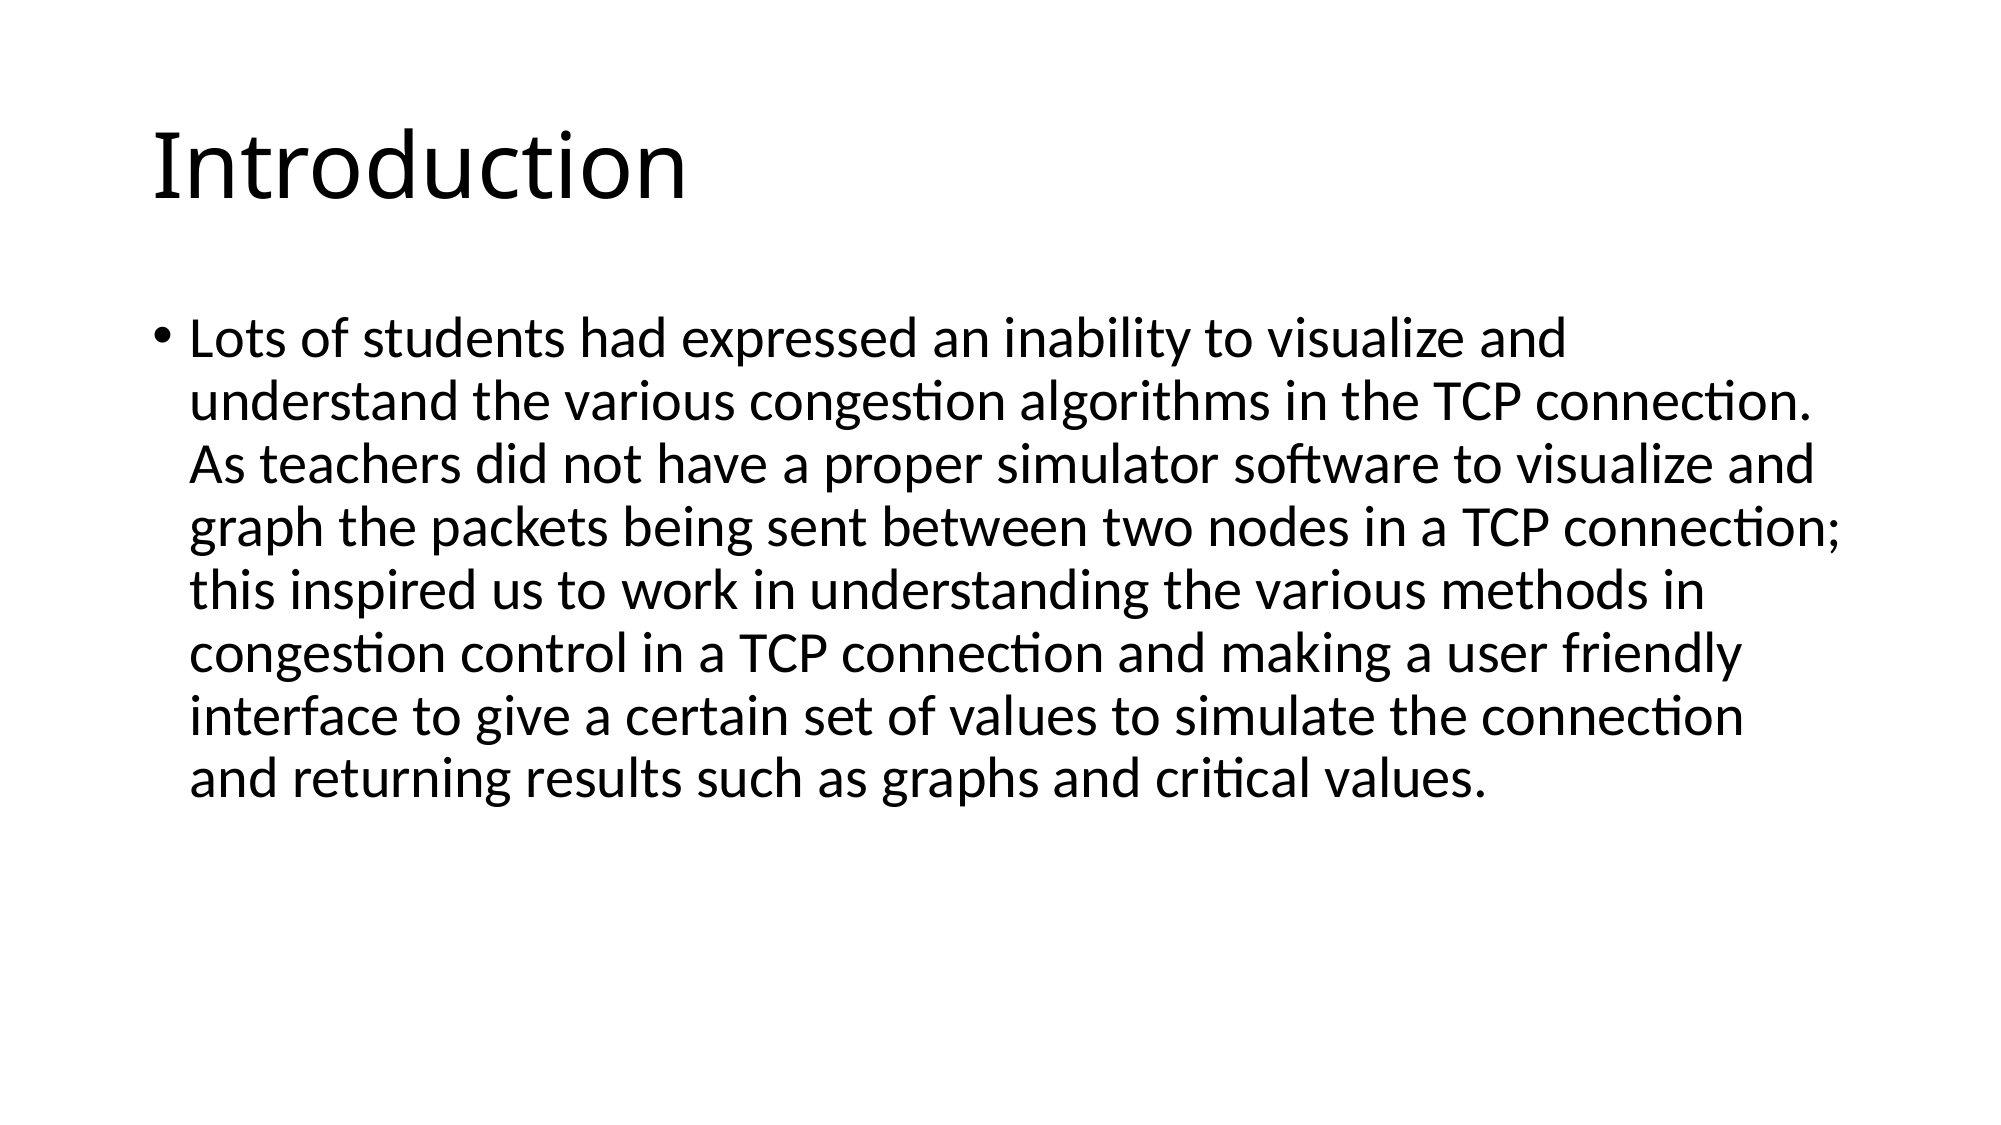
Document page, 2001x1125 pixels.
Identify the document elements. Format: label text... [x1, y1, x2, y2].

title Introduction [137, 59, 1863, 278]
list Lots of students had expressed an inability to visualize and understand the various congestion algorithms in the TCP connection. As teachers did not have a proper simulator software to visualize and graph the packets being sent between two nodes in a TCP connection; this inspired us to work in understanding the various methods in congestion control in a TCP connection and making a user friendly interface to give a certain set of values to simulate the connection and returning results such as graphs and critical values. [137, 299, 1863, 1014]
